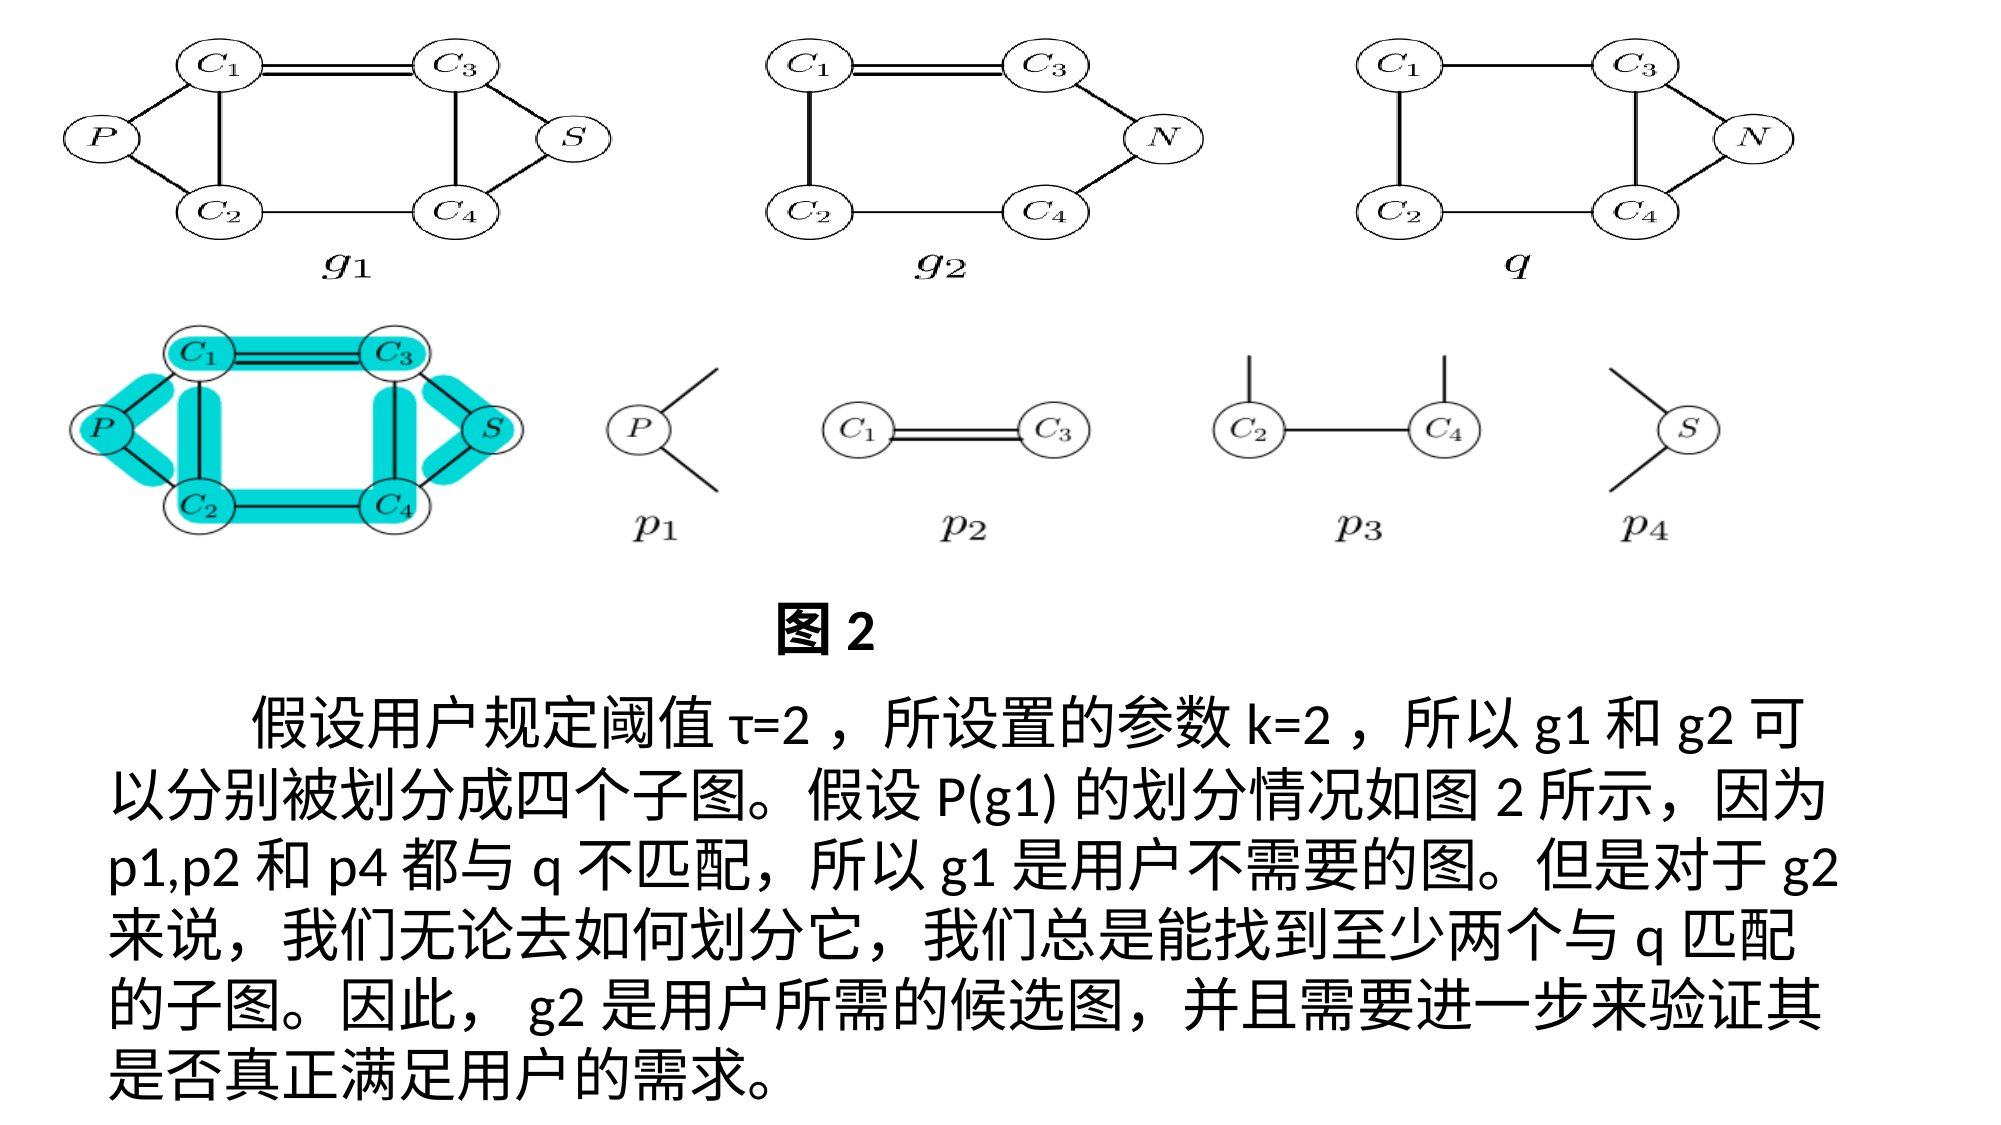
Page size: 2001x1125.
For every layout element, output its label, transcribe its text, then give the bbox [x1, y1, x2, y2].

text_box 假设用户规定阈值τ=2，所设置的参数k=2，所以g1和g2可以分别被划分成四个子图。假设P(g1)的划分情况如图2所示，因为p1,p2和p4都与q不匹配，所以g1是用户不需要的图。但是对于g2来说，我们无论去如何划分它，我们总是能找到至少两个与q匹配的子图。因此，g2是用户所需的候选图，并且需要进一步来验证其是否真正满足用户的需求。 [92, 670, 1863, 1115]
picture [40, 22, 1826, 566]
text_box 图2 [759, 584, 955, 670]
